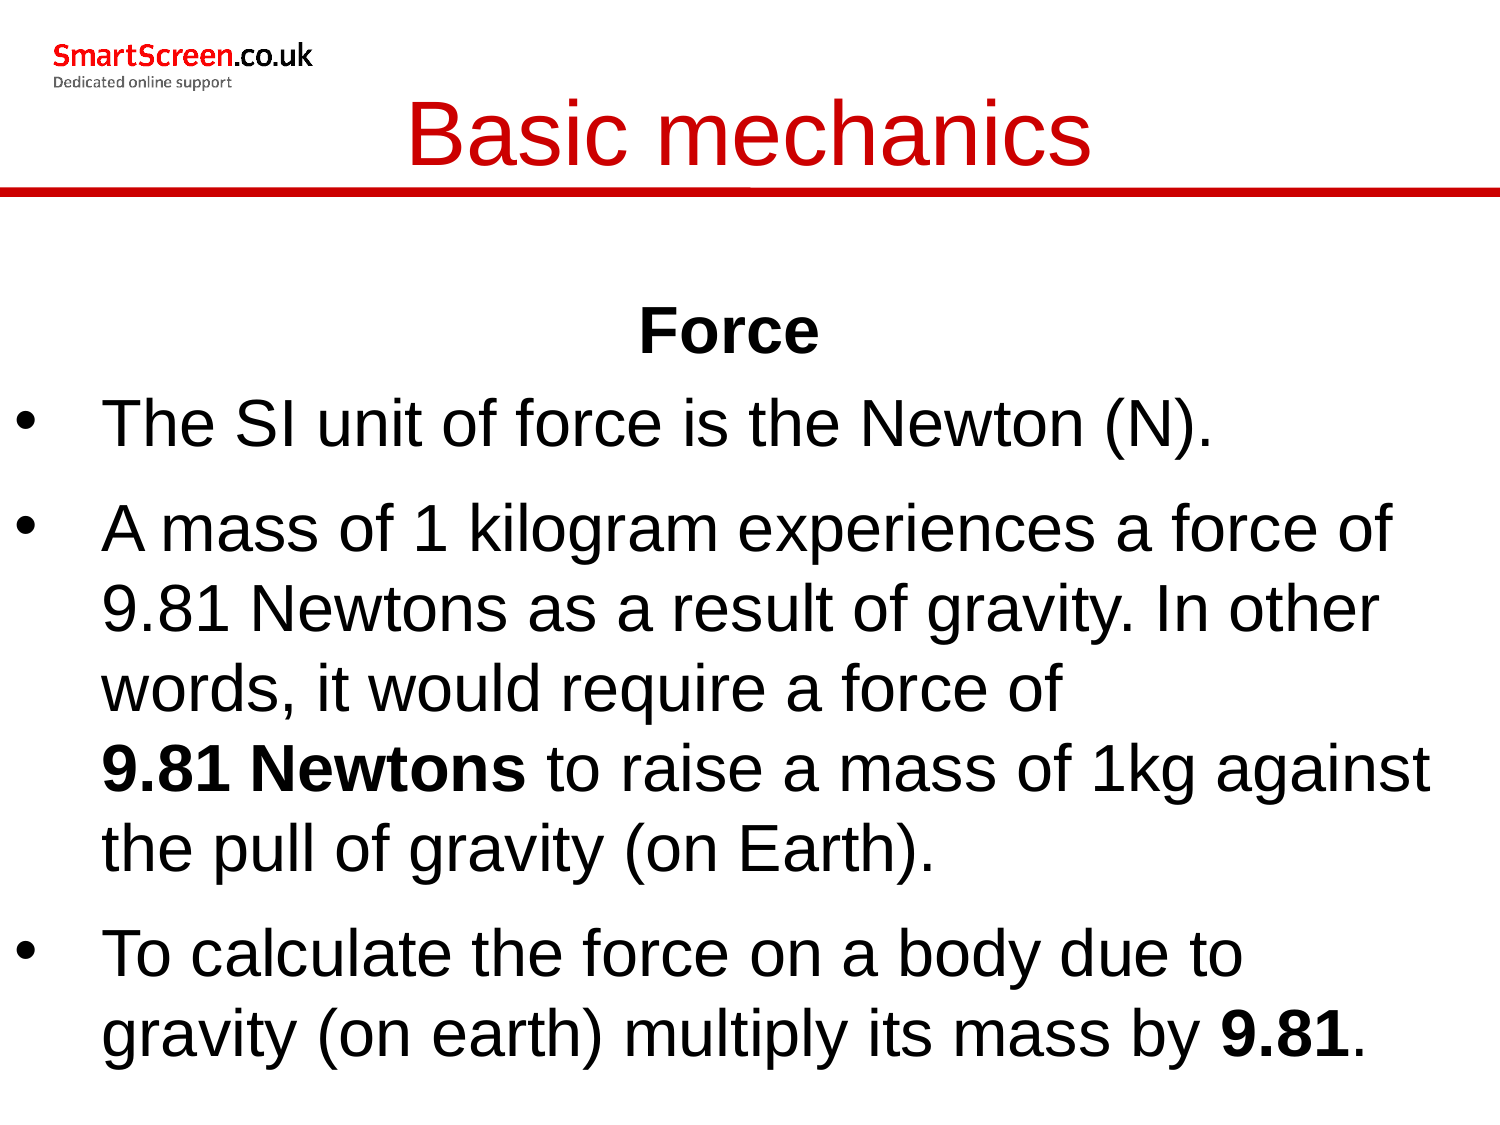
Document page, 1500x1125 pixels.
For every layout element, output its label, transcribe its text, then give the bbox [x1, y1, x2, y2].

text_box Force The SI unit of force is the Newton (N). A mass of 1 kilogram experiences a force of 9.81 Newtons as a result of gravity. In other words, it would require a force of 9.81 Newtons to raise a mass of 1kg against the pull of gravity (on Earth). To calculate the force on a body due to gravity (on earth) multiply its mass by 9.81. [0, 279, 1460, 1125]
picture [53, 42, 313, 66]
text_box Basic mechanics [0, 66, 1500, 191]
